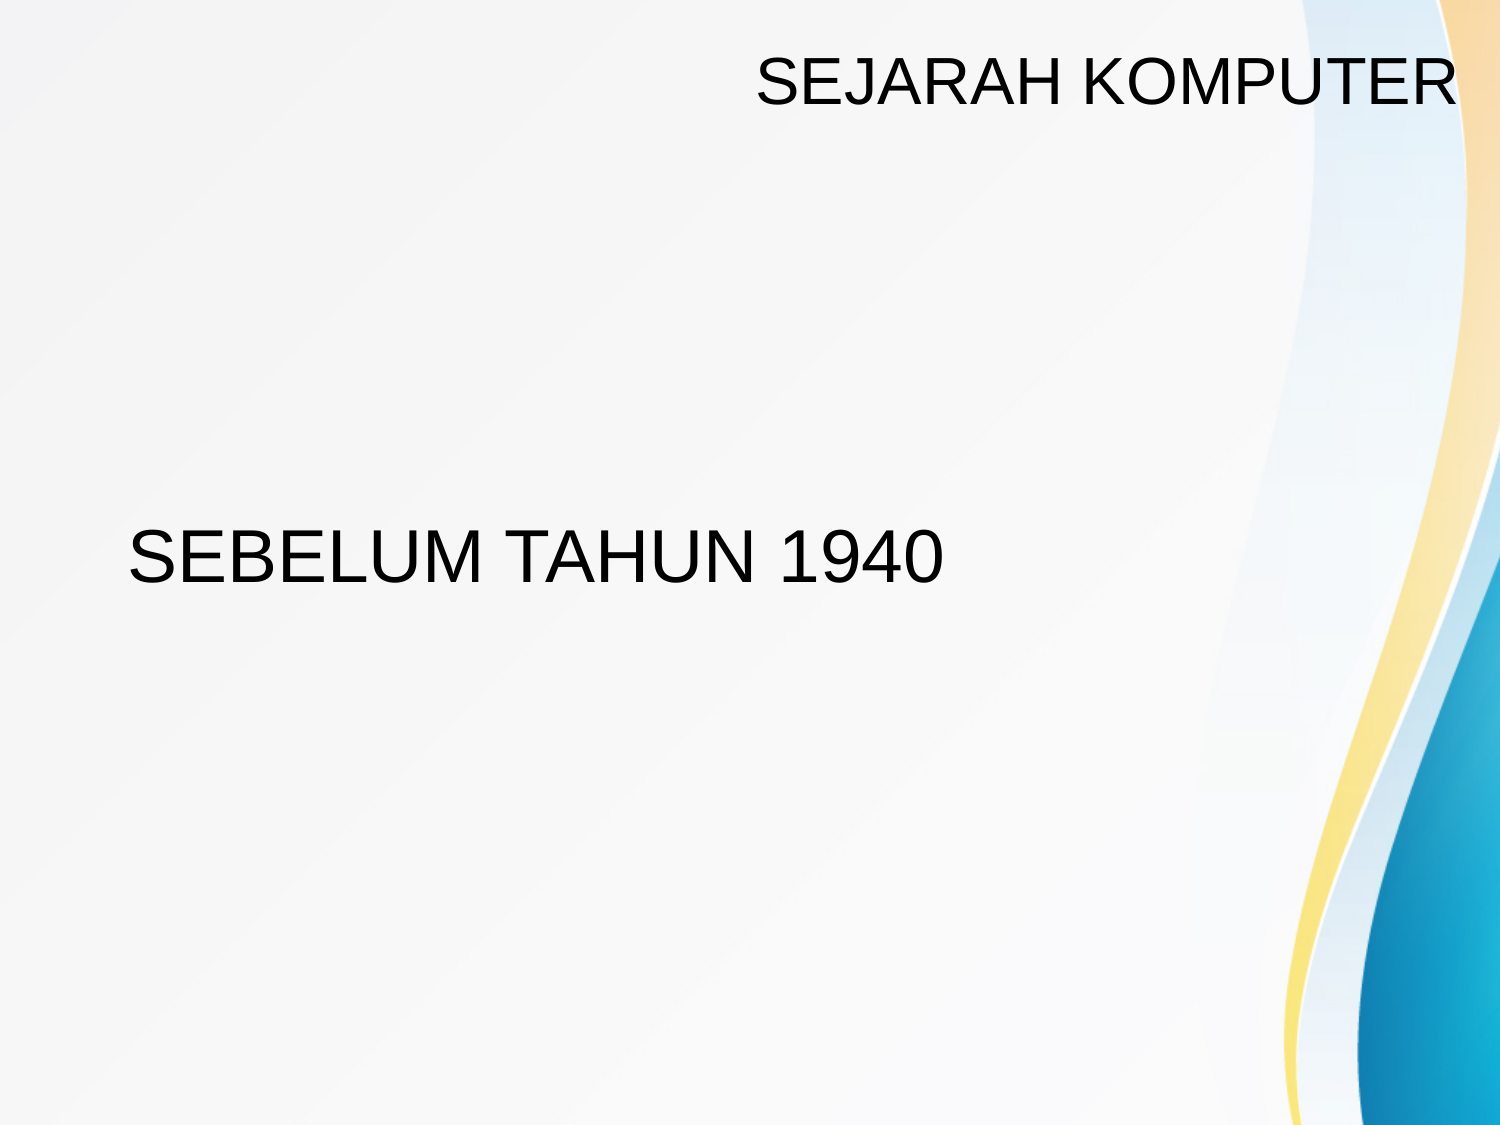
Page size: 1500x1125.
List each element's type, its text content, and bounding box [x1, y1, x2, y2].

picture [0, 0, 1500, 1125]
text_box SEJARAH KOMPUTER [37, 24, 1475, 130]
title SEBELUM TAHUN 1940 [111, 432, 1388, 673]
